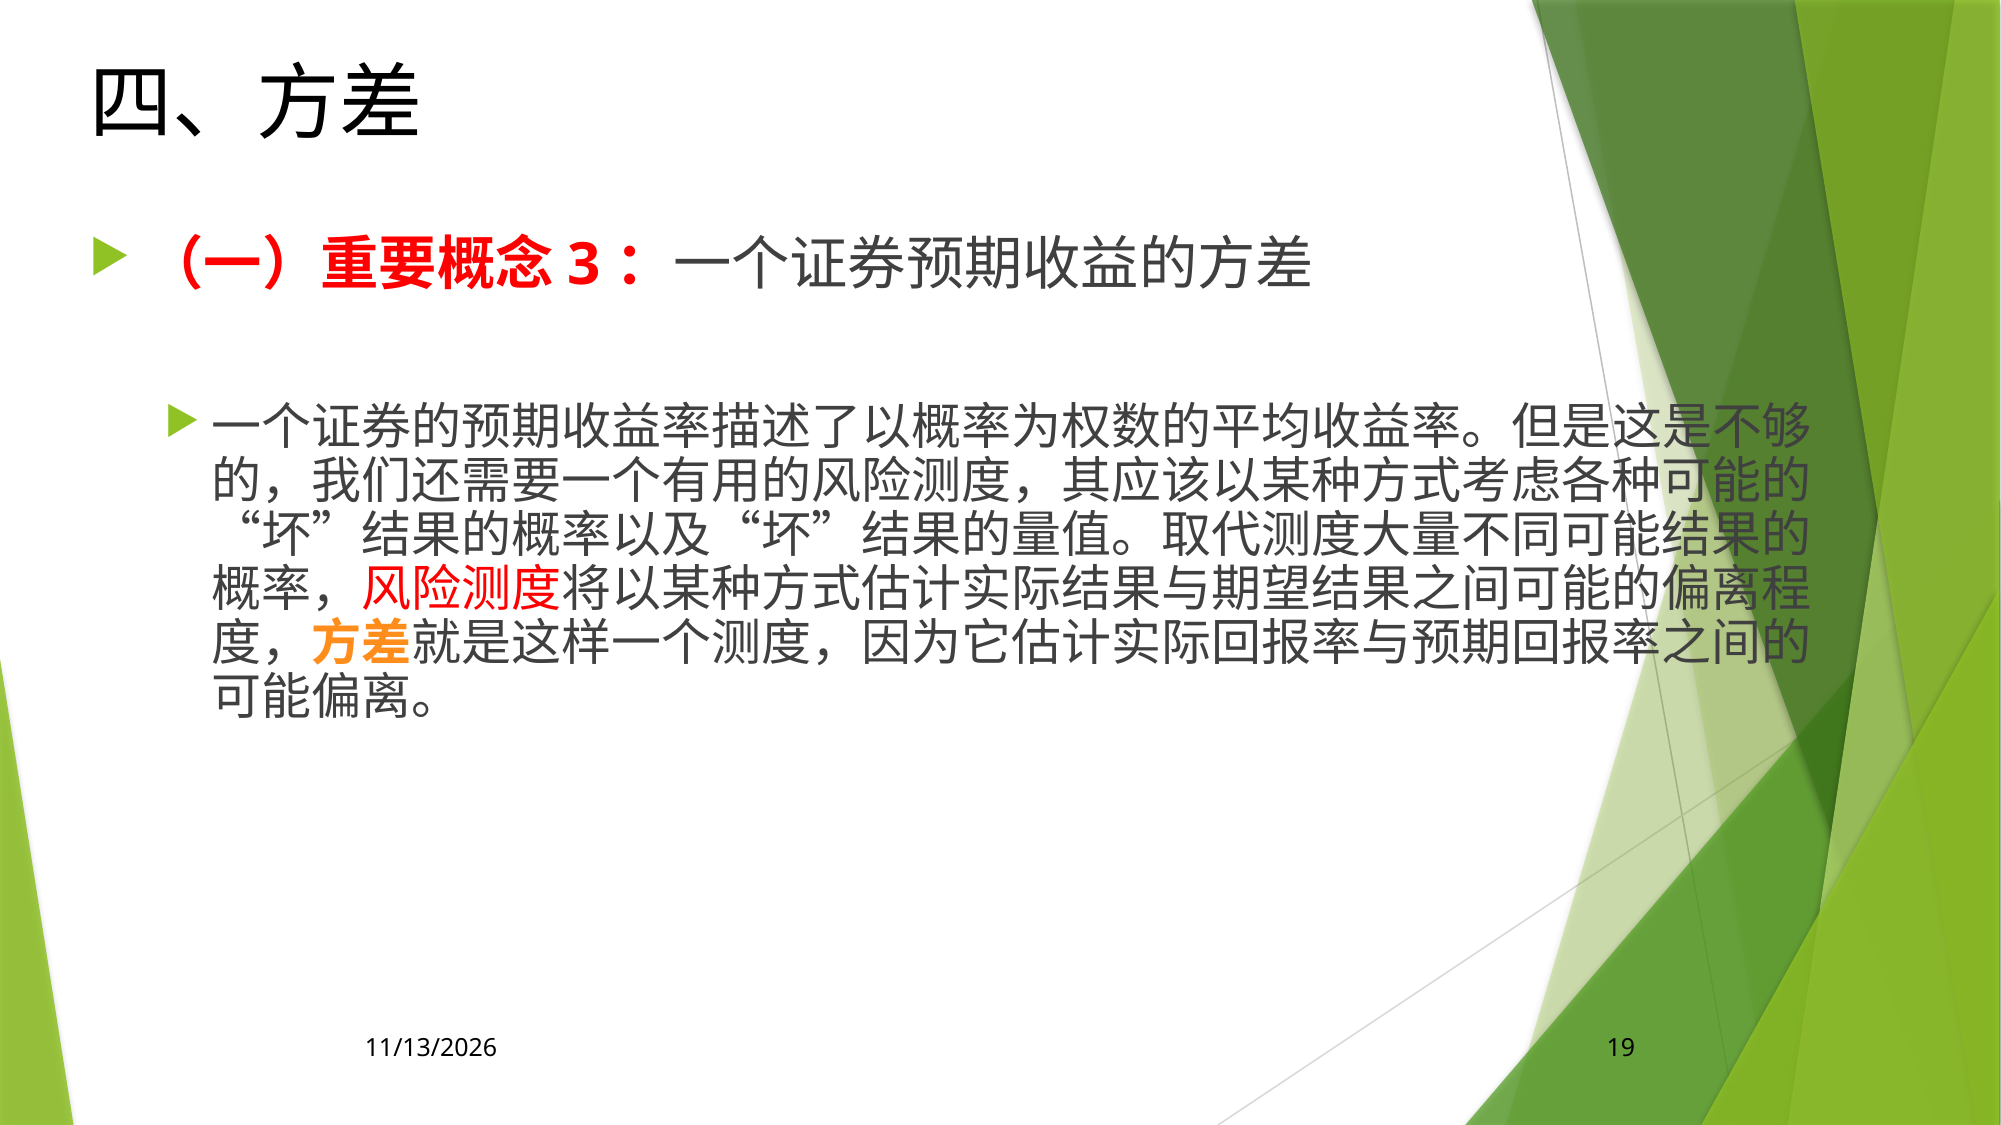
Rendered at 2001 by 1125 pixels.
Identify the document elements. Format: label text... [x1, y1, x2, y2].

text_box 2020/4/17 [350, 1024, 675, 1103]
text_box 19 [1325, 1024, 1650, 1103]
title 四、方差 [74, 41, 522, 142]
list （一）重要概念3：一个证券预期收益的方差 一个证券的预期收益率描述了以概率为权数的平均收益率。但是这是不够的，我们还需要一个有用的风险测度，其应该以某种方式考虑各种可能的“坏”结果的概率以及“坏”结果的量值。取代测度大量不同可能结果的概率，风险测度将以某种方式估计实际结果与期望结果之间可能的偏离程度，方差就是这样一个测度，因为它估计实际回报率与预期回报率之间的可能偏离。 [74, 226, 1867, 940]
